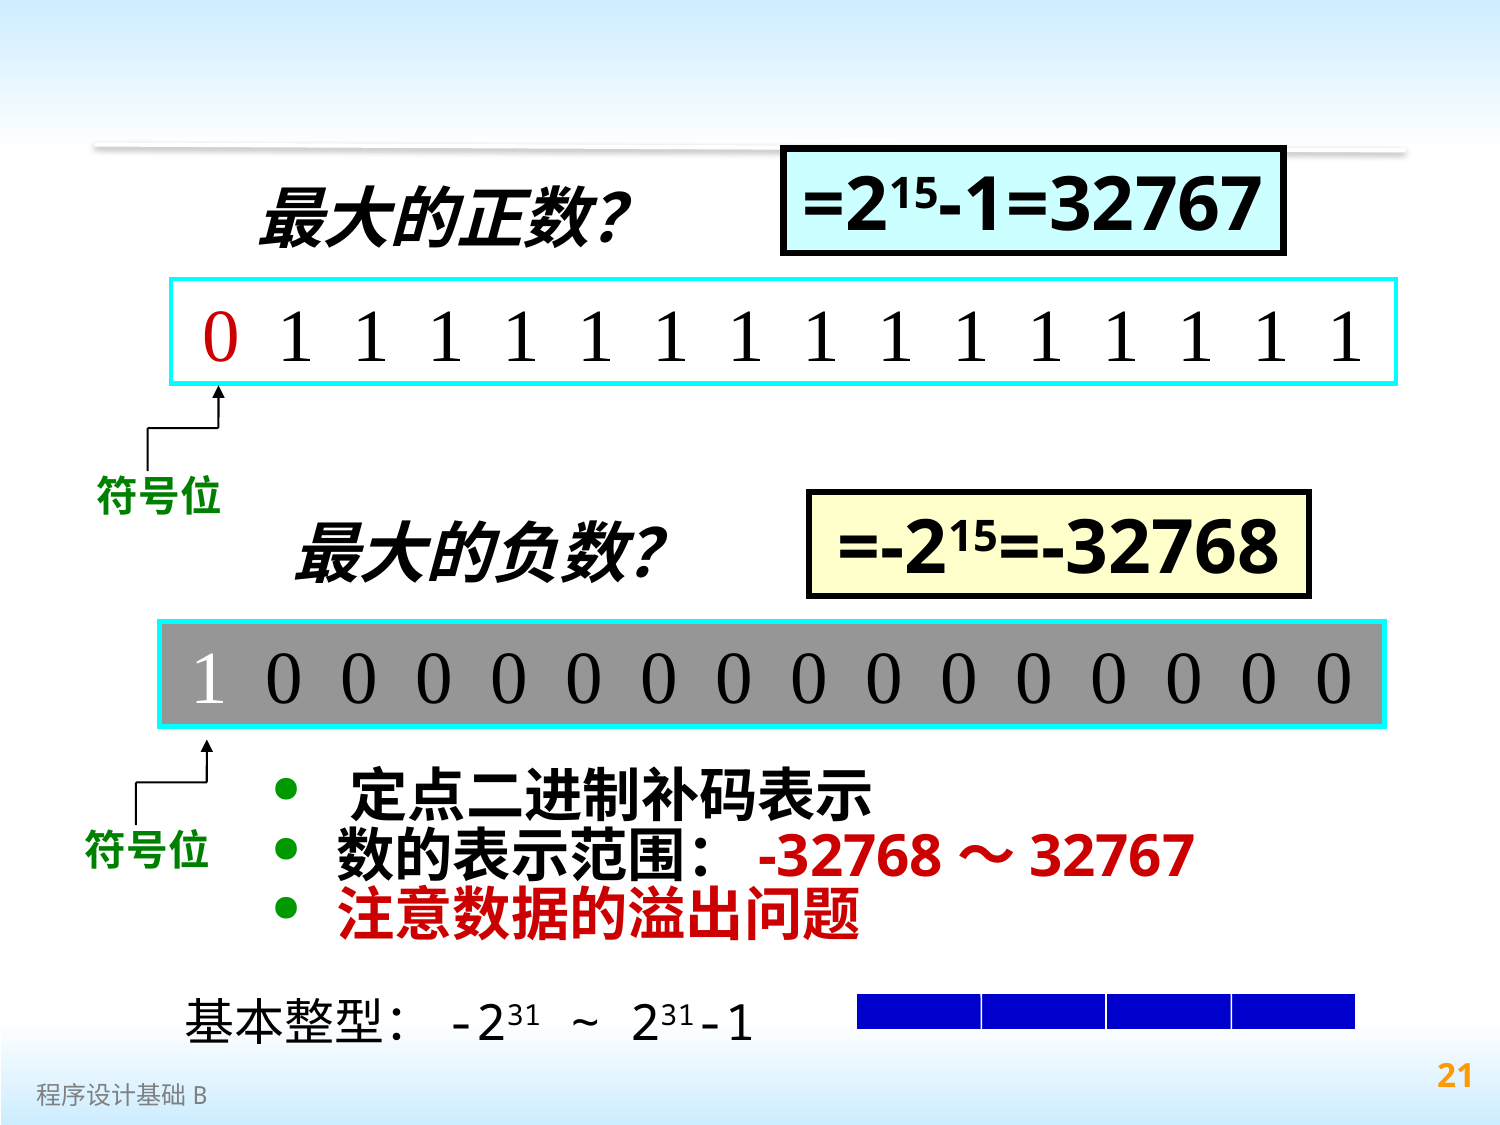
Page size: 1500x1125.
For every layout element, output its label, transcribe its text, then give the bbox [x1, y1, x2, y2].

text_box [52, 739, 243, 882]
text_box 最大的正数？ [241, 168, 679, 263]
text_box 最大的负数？ [277, 503, 752, 598]
text_box 基本整型：-231 ~ 231-1 [160, 982, 809, 1058]
text_box 定点二进制补码表示 数的表示范围：-32768～32767 注意数据的溢出问题 [259, 762, 1310, 956]
text_box 0 1 1 1 1 1 1 1 1 1 1 1 1 1 1 1 [171, 278, 1397, 384]
text_box =215-1=32767 [783, 148, 1284, 254]
text_box =-215=-32768 [809, 491, 1310, 597]
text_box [64, 385, 255, 528]
text_box 1 0 0 0 0 0 0 0 0 0 0 0 0 0 0 0 [159, 621, 1385, 727]
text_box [856, 992, 1357, 1031]
slide_number 21 [1080, 1046, 1499, 1106]
